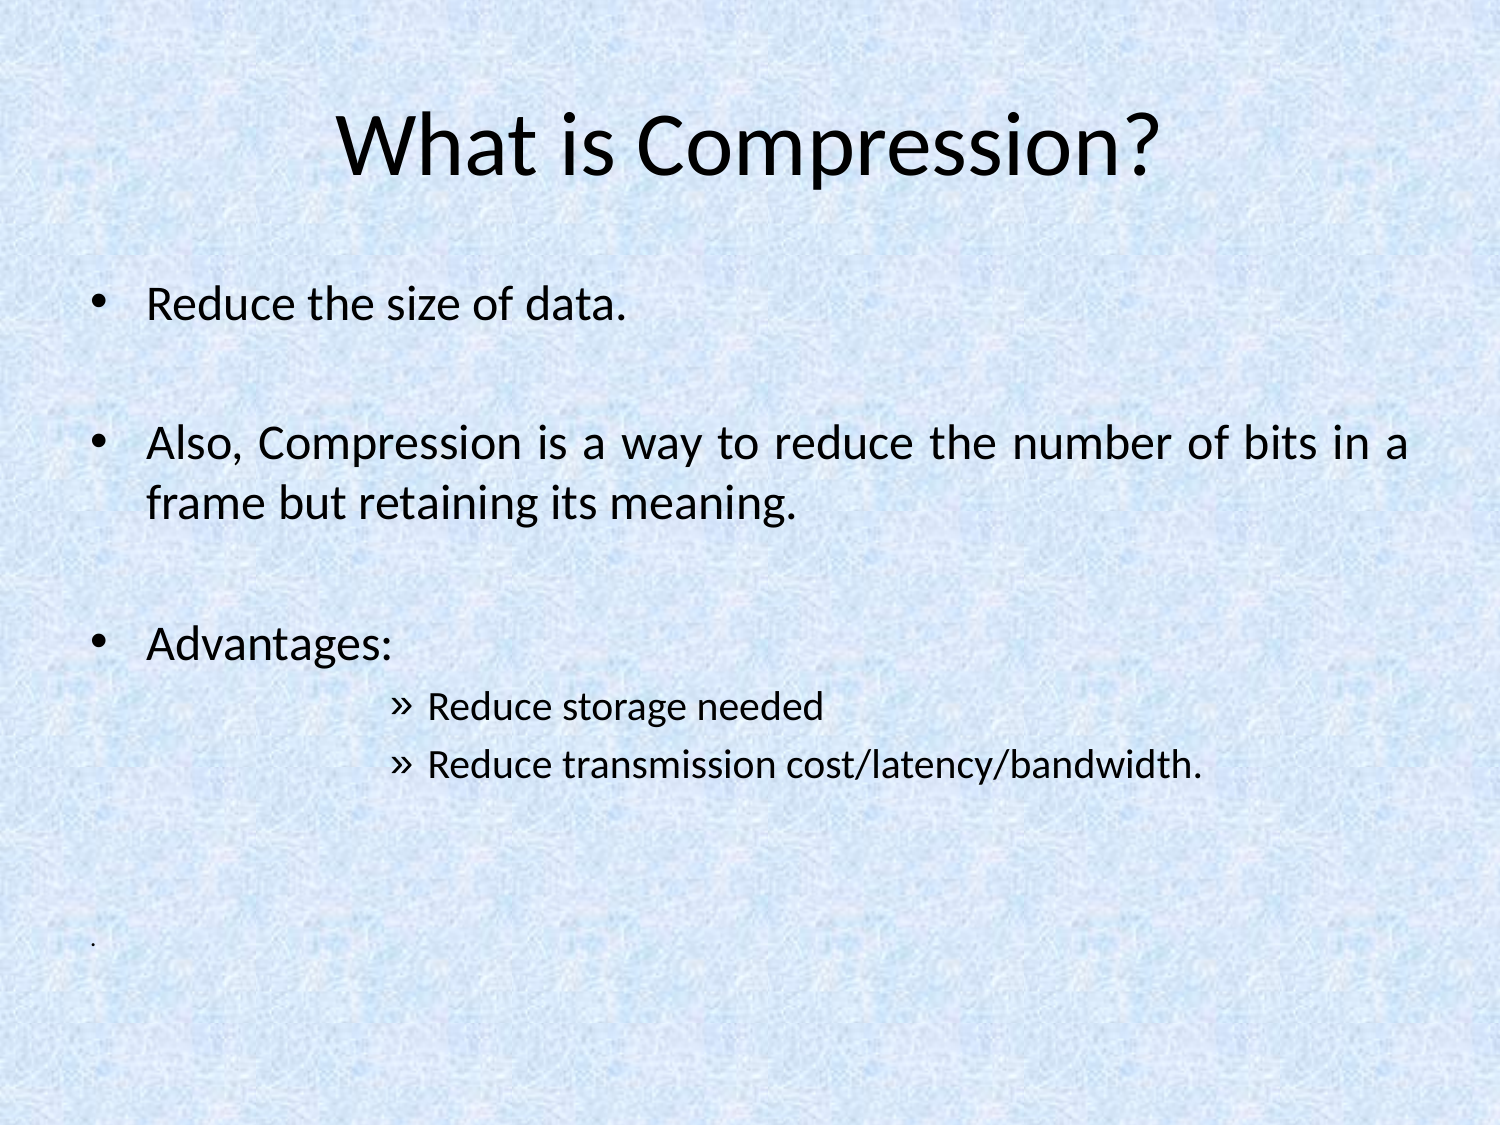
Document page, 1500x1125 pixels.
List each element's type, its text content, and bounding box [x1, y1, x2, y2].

picture [0, 0, 1500, 1125]
list Reduce the size of data. Also, Compression is a way to reduce the number of bits in a frame but retaining its meaning. Advantages: Reduce storage needed Reduce transmission cost/latency/bandwidth. . [75, 262, 1425, 1005]
title What is Compression? [75, 45, 1425, 233]
